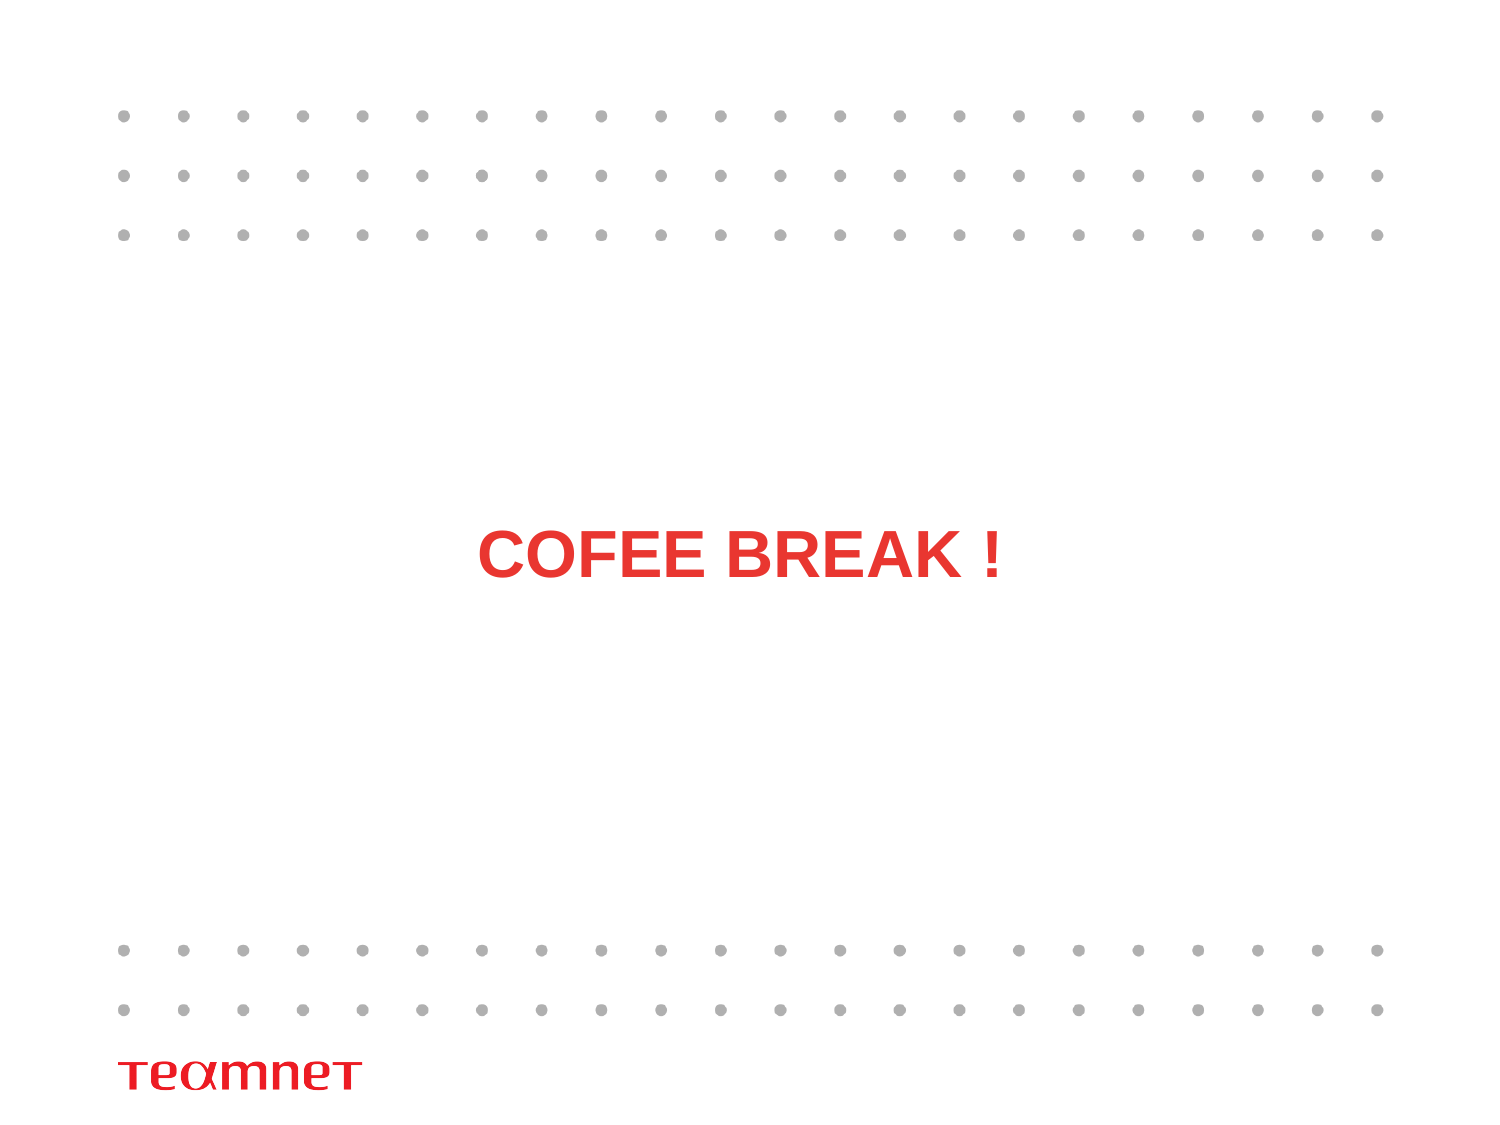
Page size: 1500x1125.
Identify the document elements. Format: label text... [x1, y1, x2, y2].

picture [0, 0, 1500, 228]
list Cofee break ! [0, 228, 1500, 874]
picture [0, 874, 1500, 1125]
